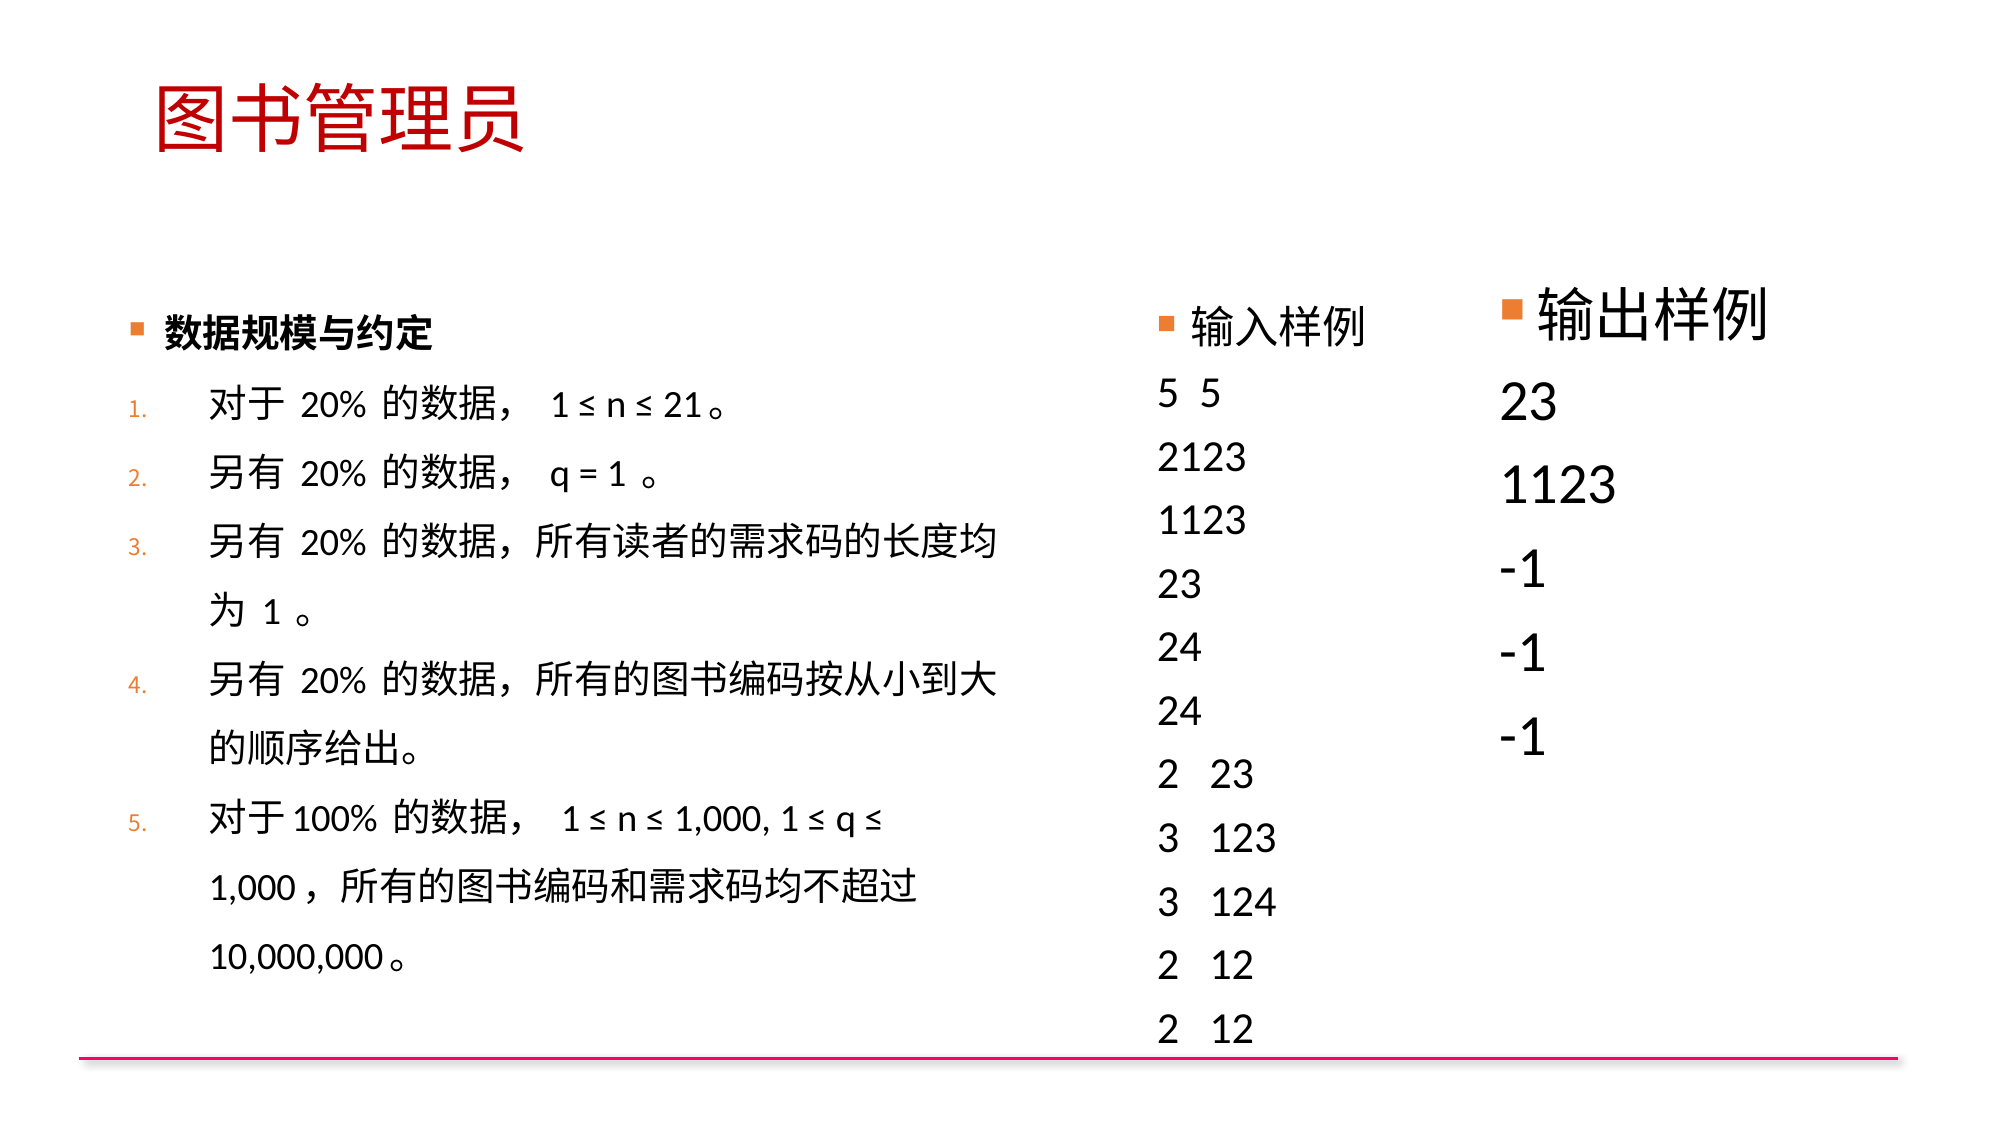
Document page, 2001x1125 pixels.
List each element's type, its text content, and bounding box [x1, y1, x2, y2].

text_box 输出样例 23 1123 -1 -1 -1 [1484, 278, 1957, 1044]
list 输入样例 5 5 2123 1123 23 24 24 2 23 3 123 3 124 2 12 2 12 [1141, 298, 1508, 1064]
title 图书管理员 [138, 60, 1864, 185]
text_box 数据规模与约定 对于 20% 的数据， 1 ≤ n ≤ 21。 另有 20% 的数据， q = 1 。 另有 20% 的数据，所有读者的需求码的长度均为 1 。 另有 20% 的数据，所有的图书编码按从小到大的顺序给出。 对于100% 的数据， 1 ≤ n ≤ 1,000, 1 ≤ q ≤ 1,000，所有的图书编码和需求码均不超过 10,000,000。 [114, 278, 1036, 988]
